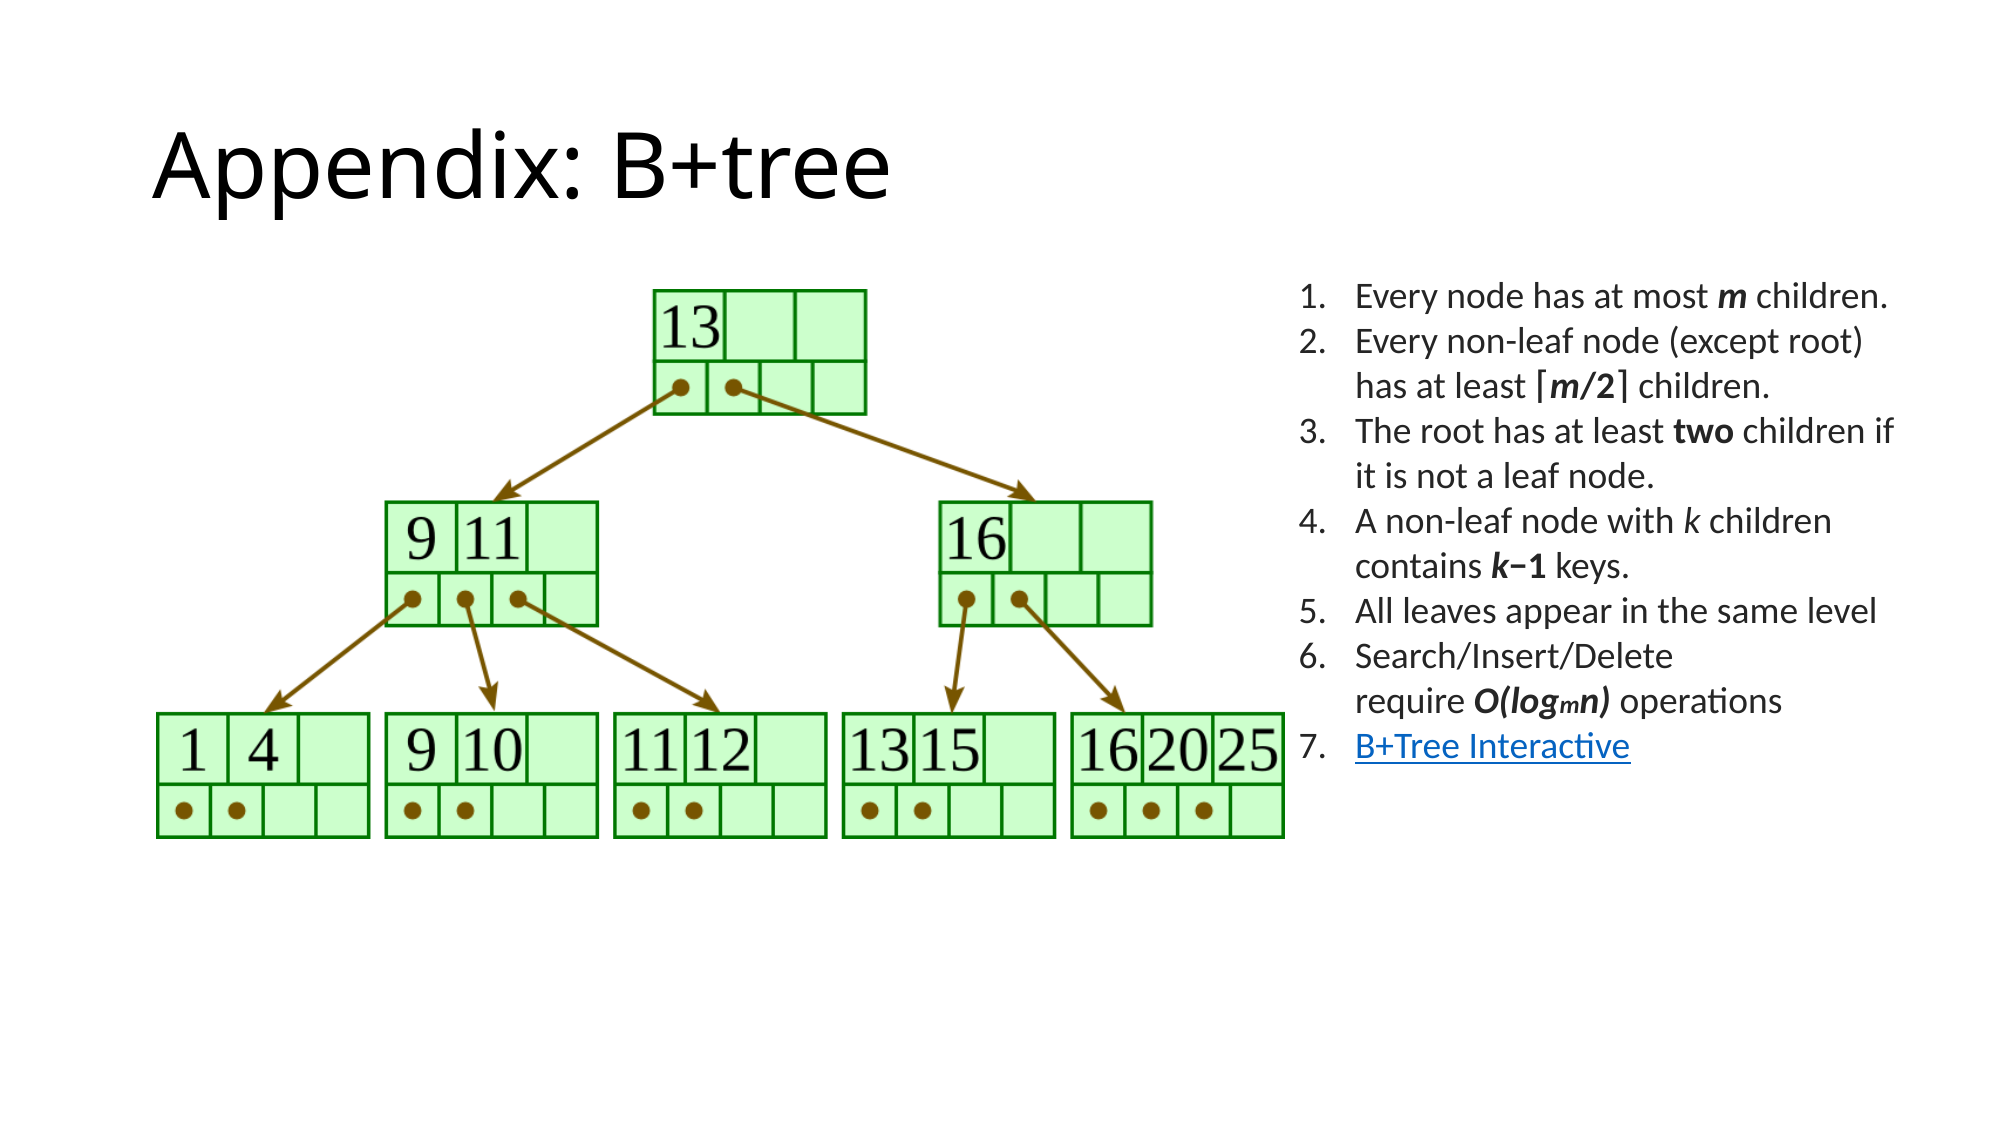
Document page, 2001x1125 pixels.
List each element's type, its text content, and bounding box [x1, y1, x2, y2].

title Appendix: B+tree [137, 59, 1863, 278]
text_box Every node has at most m children. Every non-leaf node (except root) has at least ⌈m/2⌉ children. The root has at least two children if it is not a leaf node. A non-leaf node with k children contains k−1 keys. All leaves appear in the same level Search/Insert/Delete require O(logmn) operations B+Tree Interactive [1283, 263, 1923, 819]
picture [156, 289, 1285, 839]
